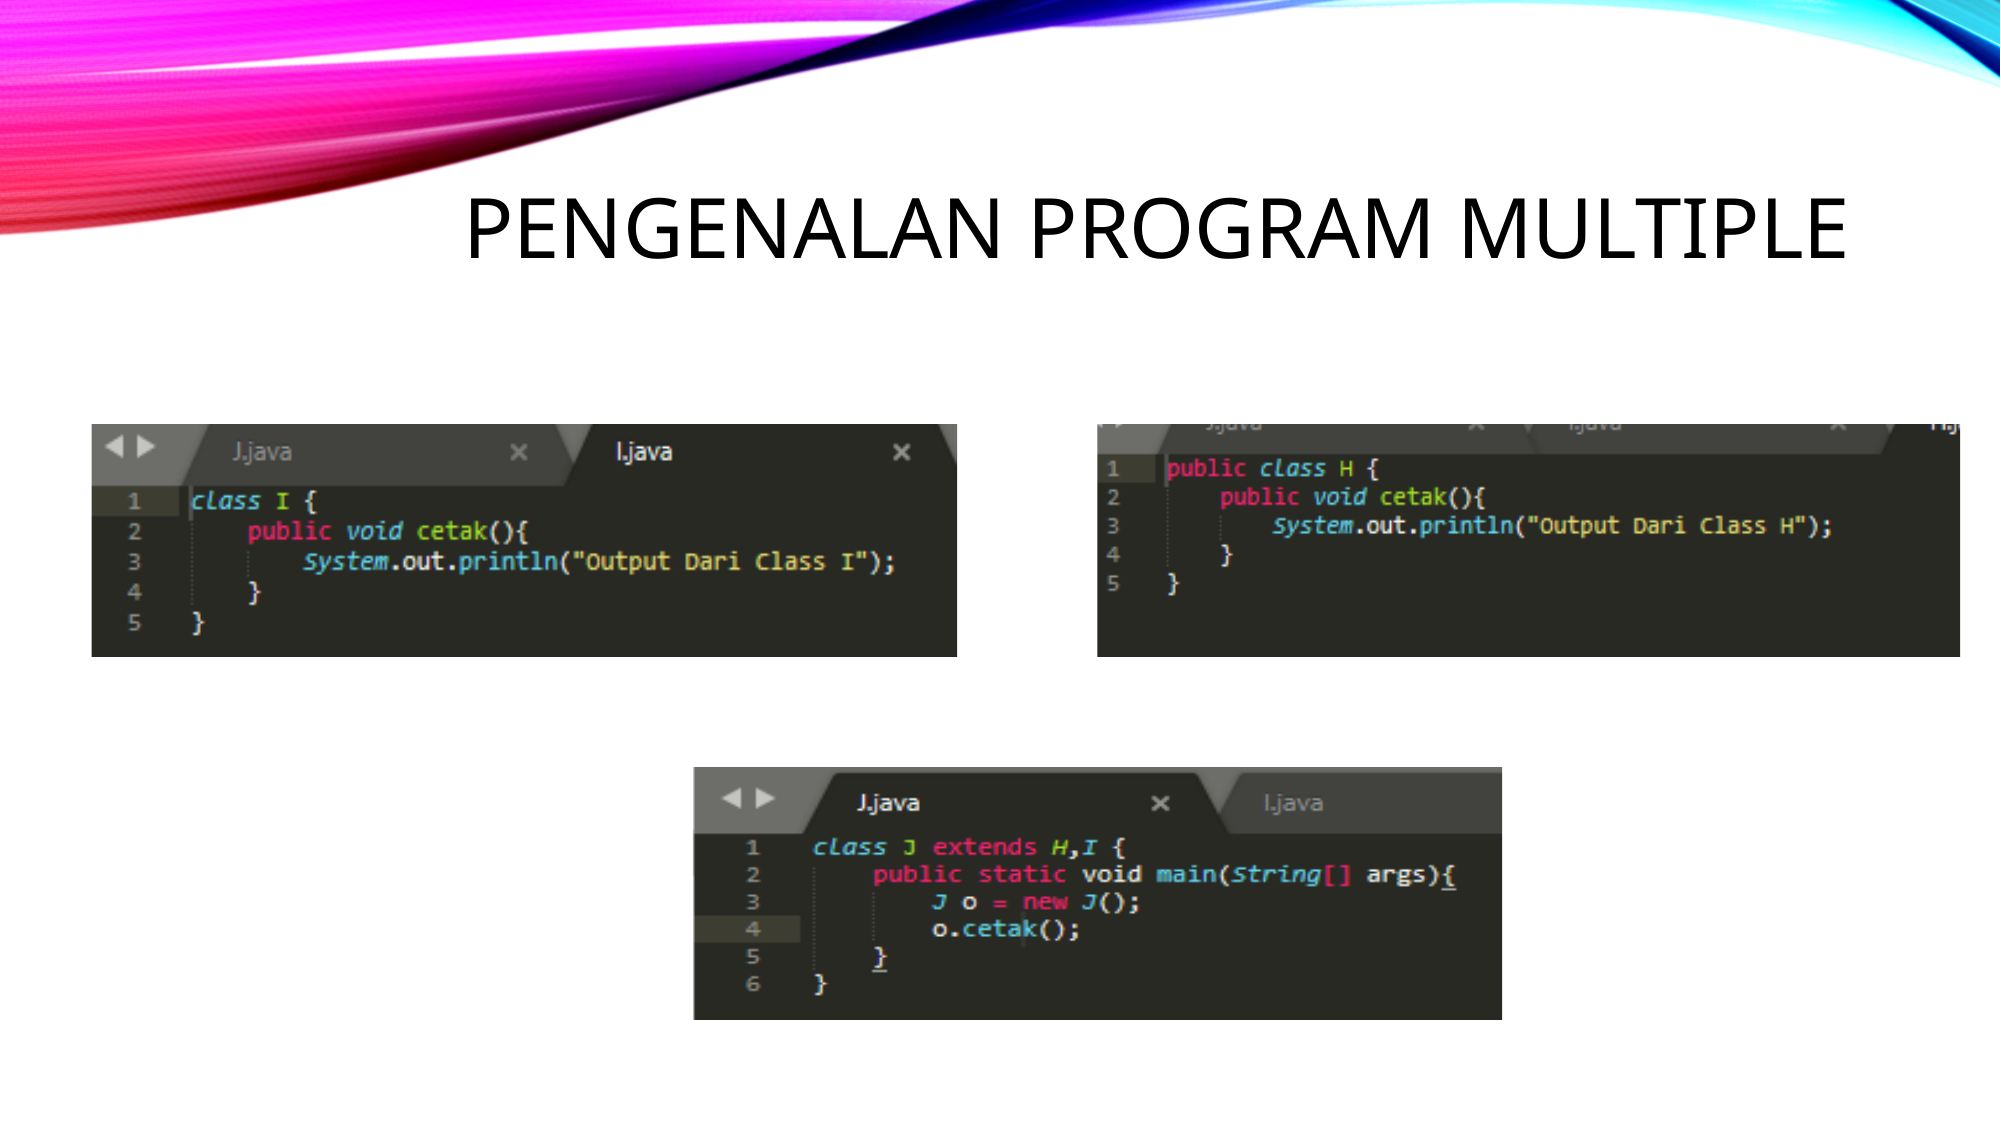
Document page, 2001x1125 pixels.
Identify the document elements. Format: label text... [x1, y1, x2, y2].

picture [1910, 0, 2000, 45]
title Pengenalan program multiple [443, 125, 1888, 338]
picture [0, 0, 2000, 237]
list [692, 766, 1503, 1020]
picture [91, 424, 958, 658]
picture [1097, 424, 1961, 658]
picture [1890, 0, 2000, 75]
